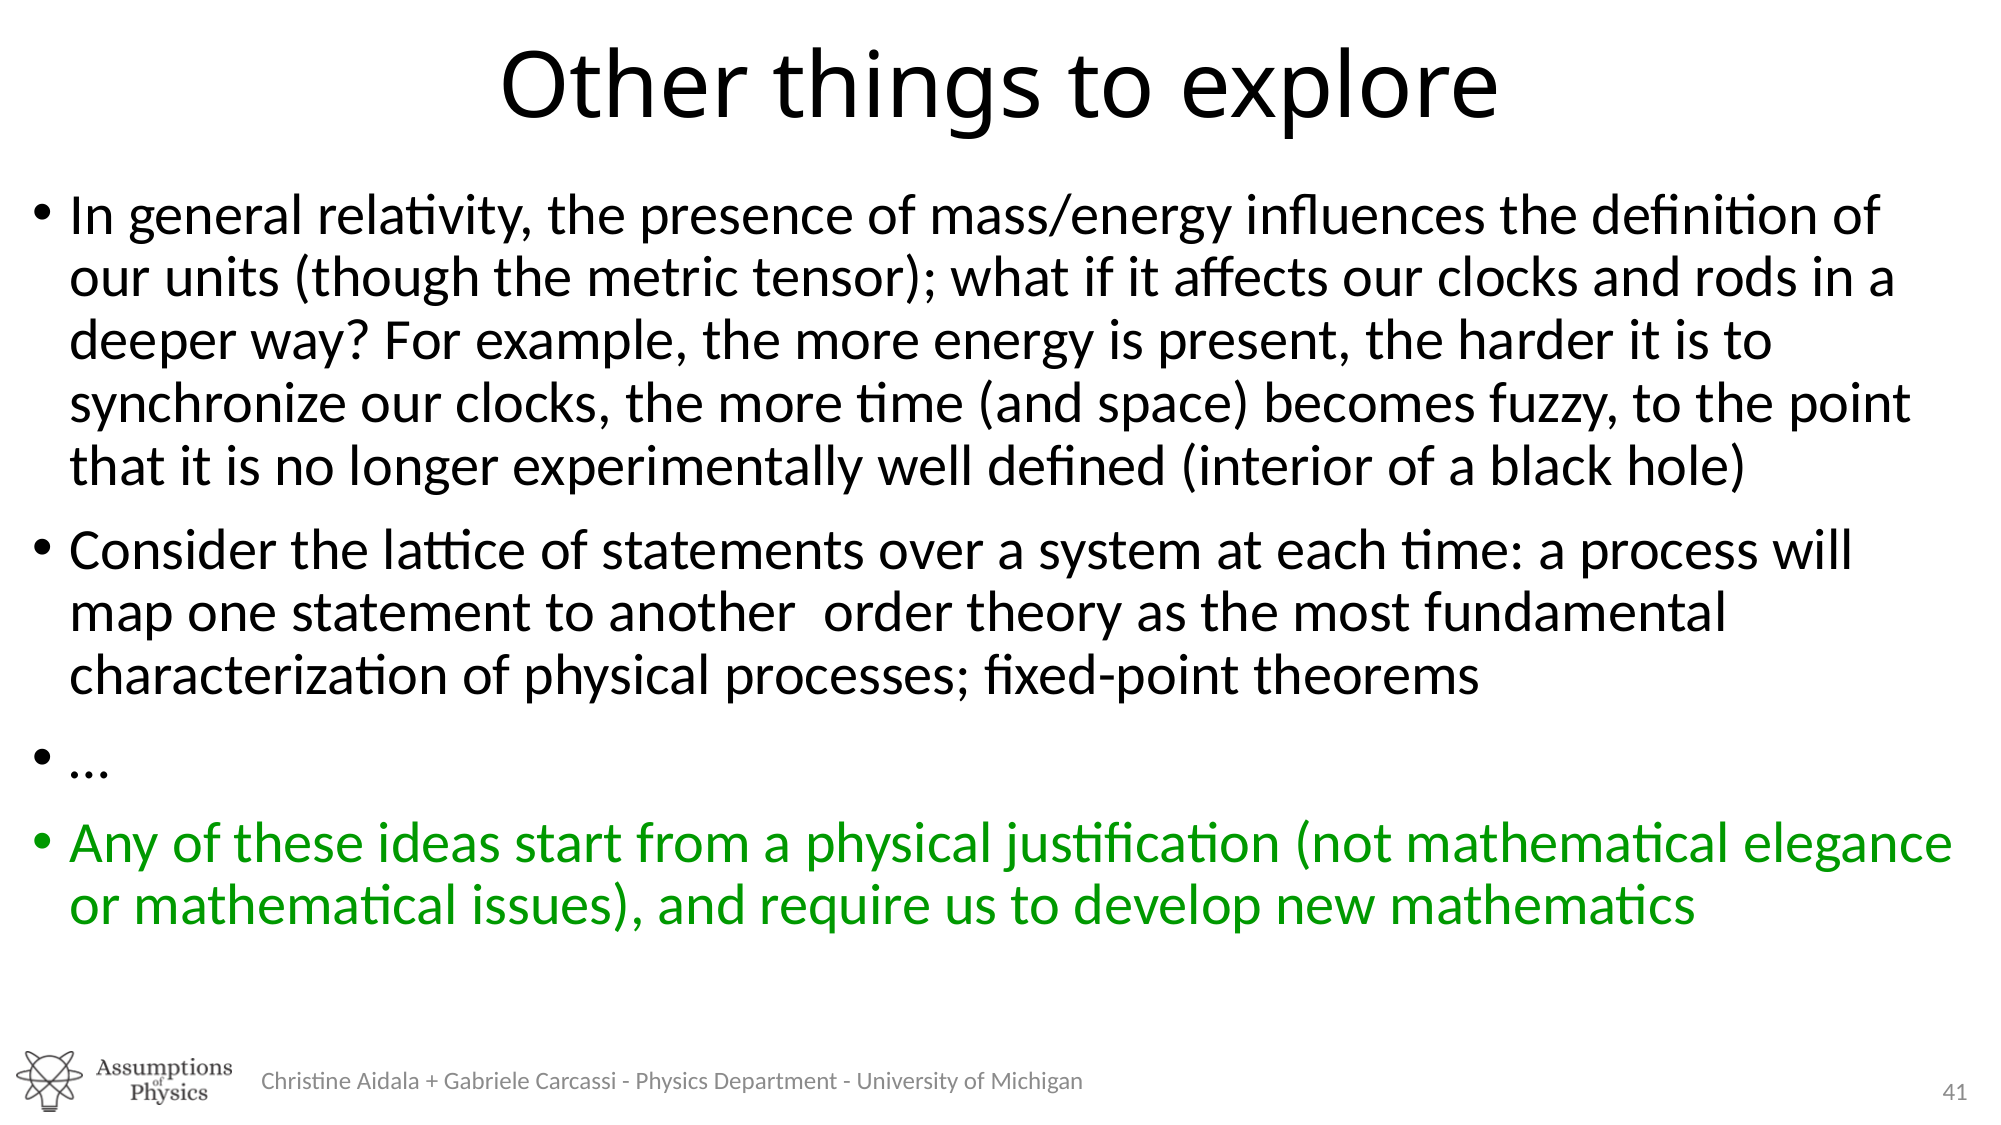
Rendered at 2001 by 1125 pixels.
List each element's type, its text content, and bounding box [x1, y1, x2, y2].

footer Christine Aidala + Gabriele Carcassi - Physics Department - University of Michigan [246, 1049, 1226, 1110]
picture [16, 1051, 83, 1112]
slide_number 41 [1891, 1072, 1983, 1110]
title Other things to explore [17, 13, 1983, 162]
picture [96, 1058, 232, 1105]
